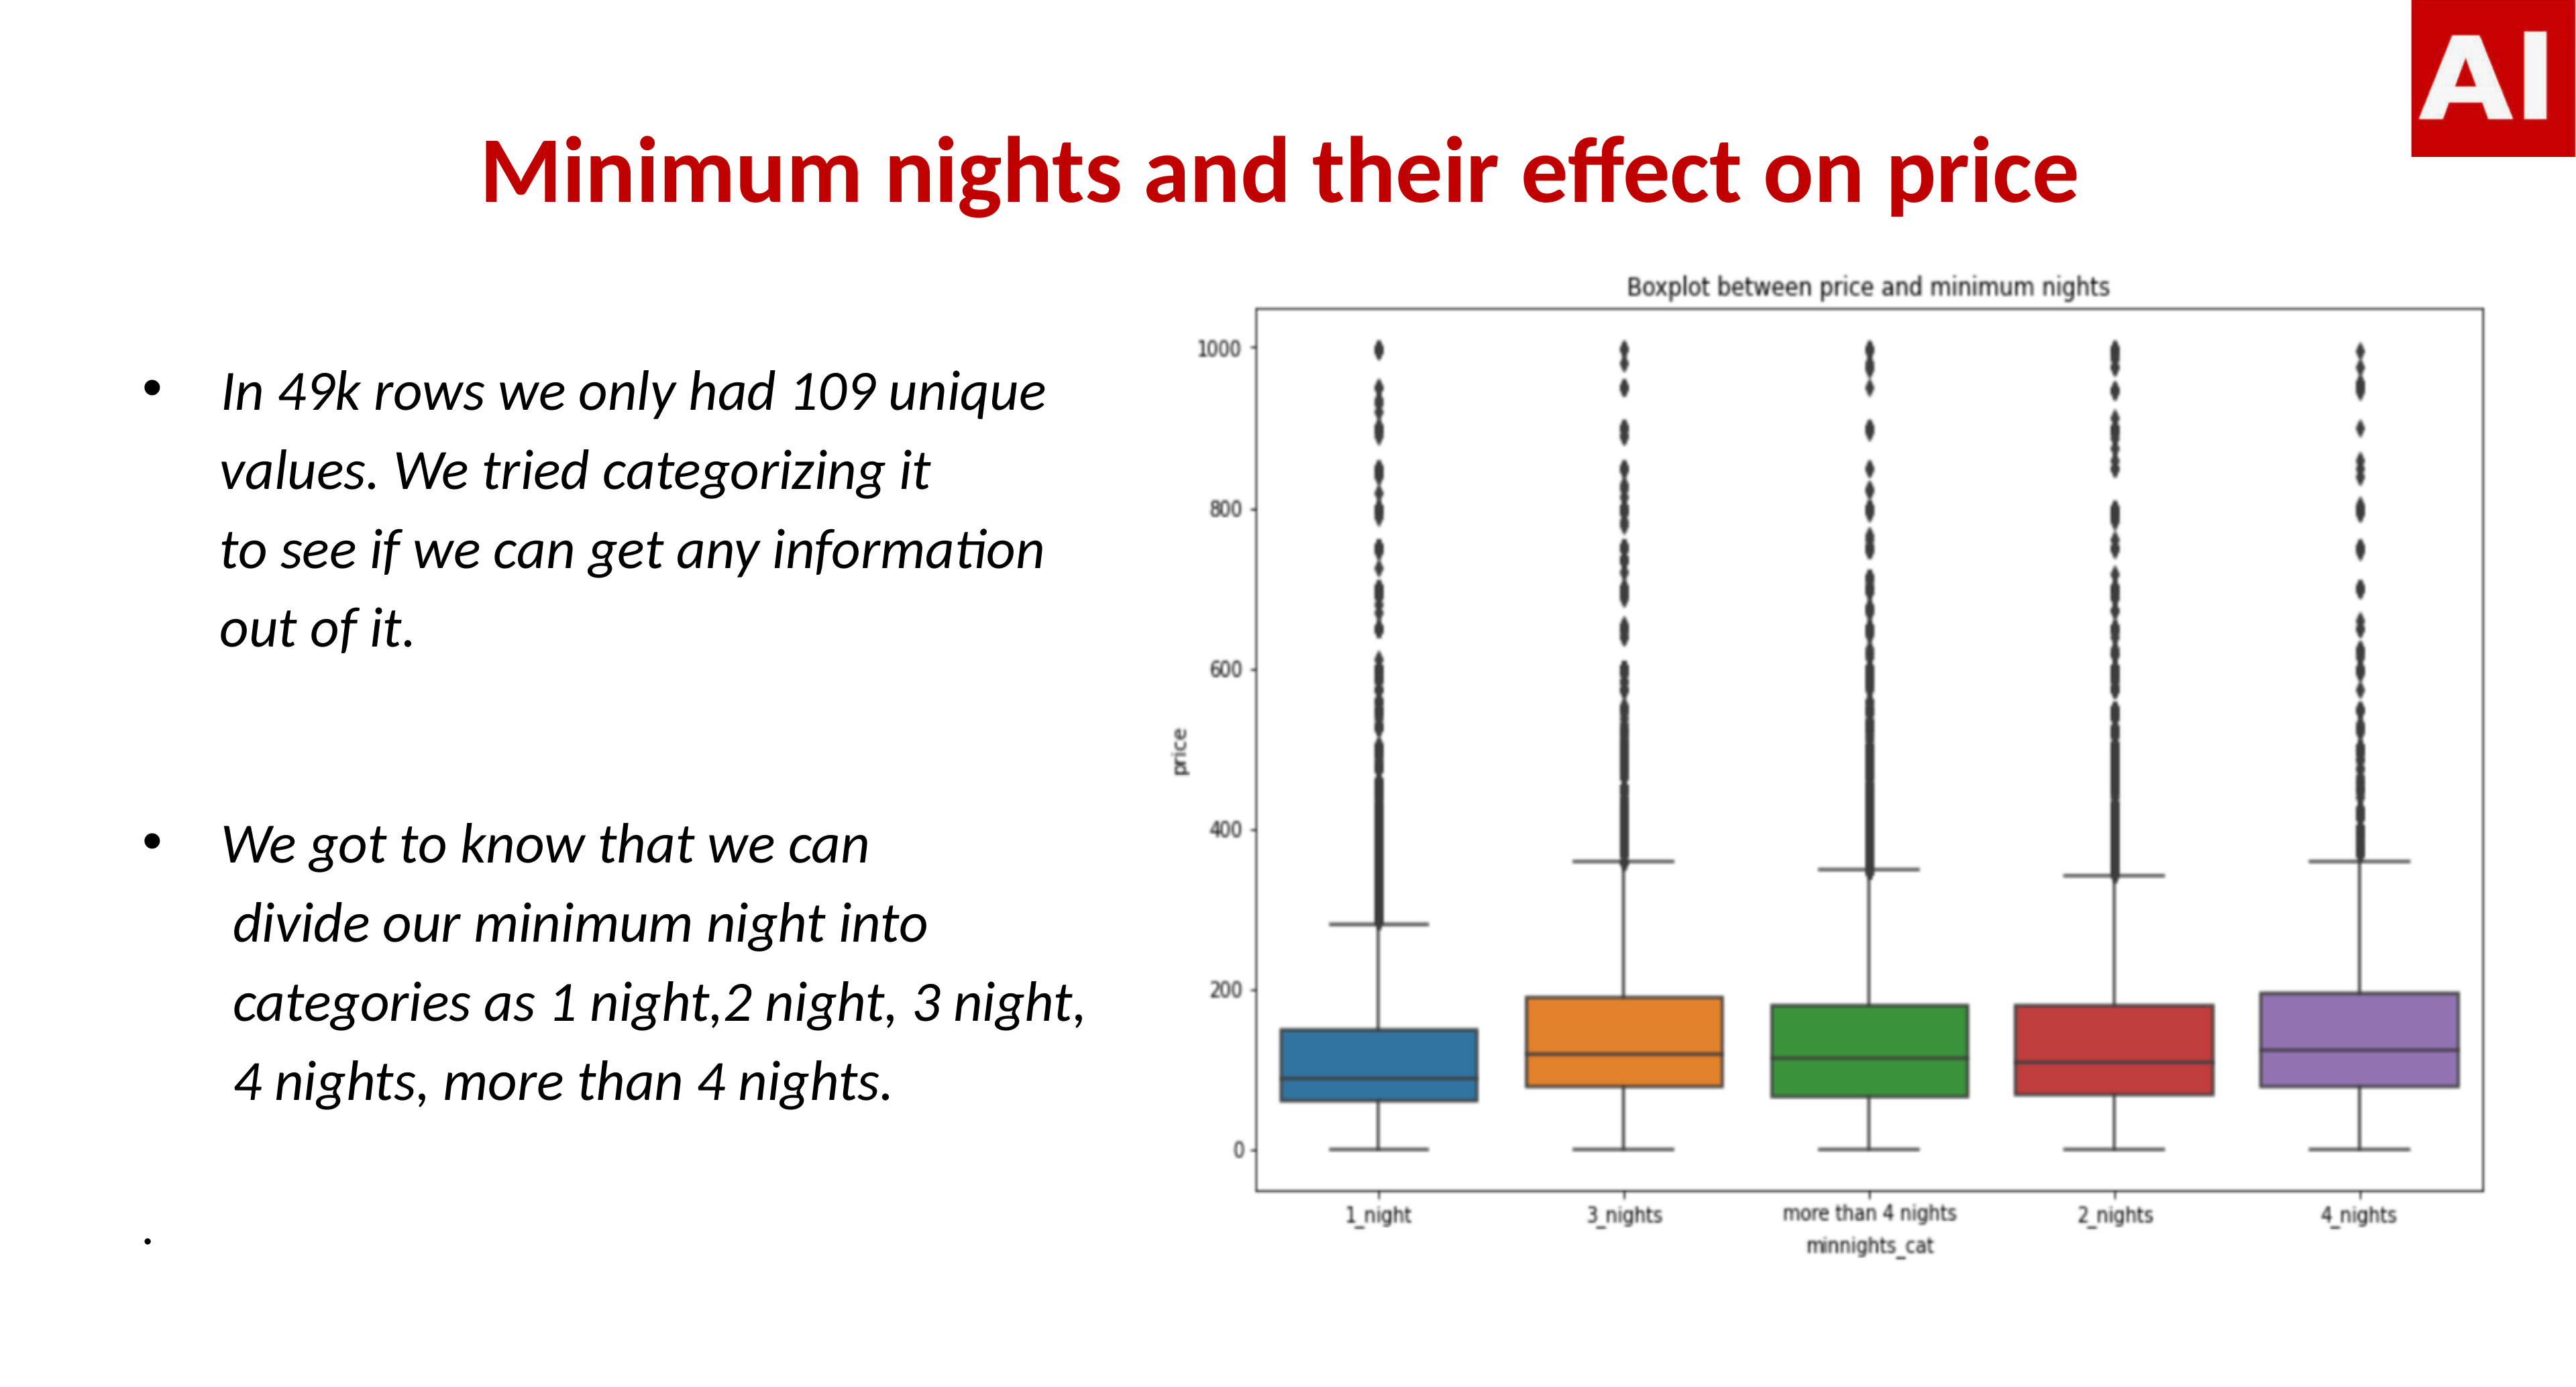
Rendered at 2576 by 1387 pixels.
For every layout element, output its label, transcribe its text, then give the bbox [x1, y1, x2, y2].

picture [2411, 0, 2575, 157]
list Minimum nights and their effect on price In 49k rows we only had 109 unique values. We tried categorizing it to see if we can get any information out of it. We got to know that we can divide our minimum night into categories as 1 night,2 night, 3 night, 4 nights, more than 4 nights. . [122, 98, 2440, 1272]
picture [1161, 265, 2504, 1264]
